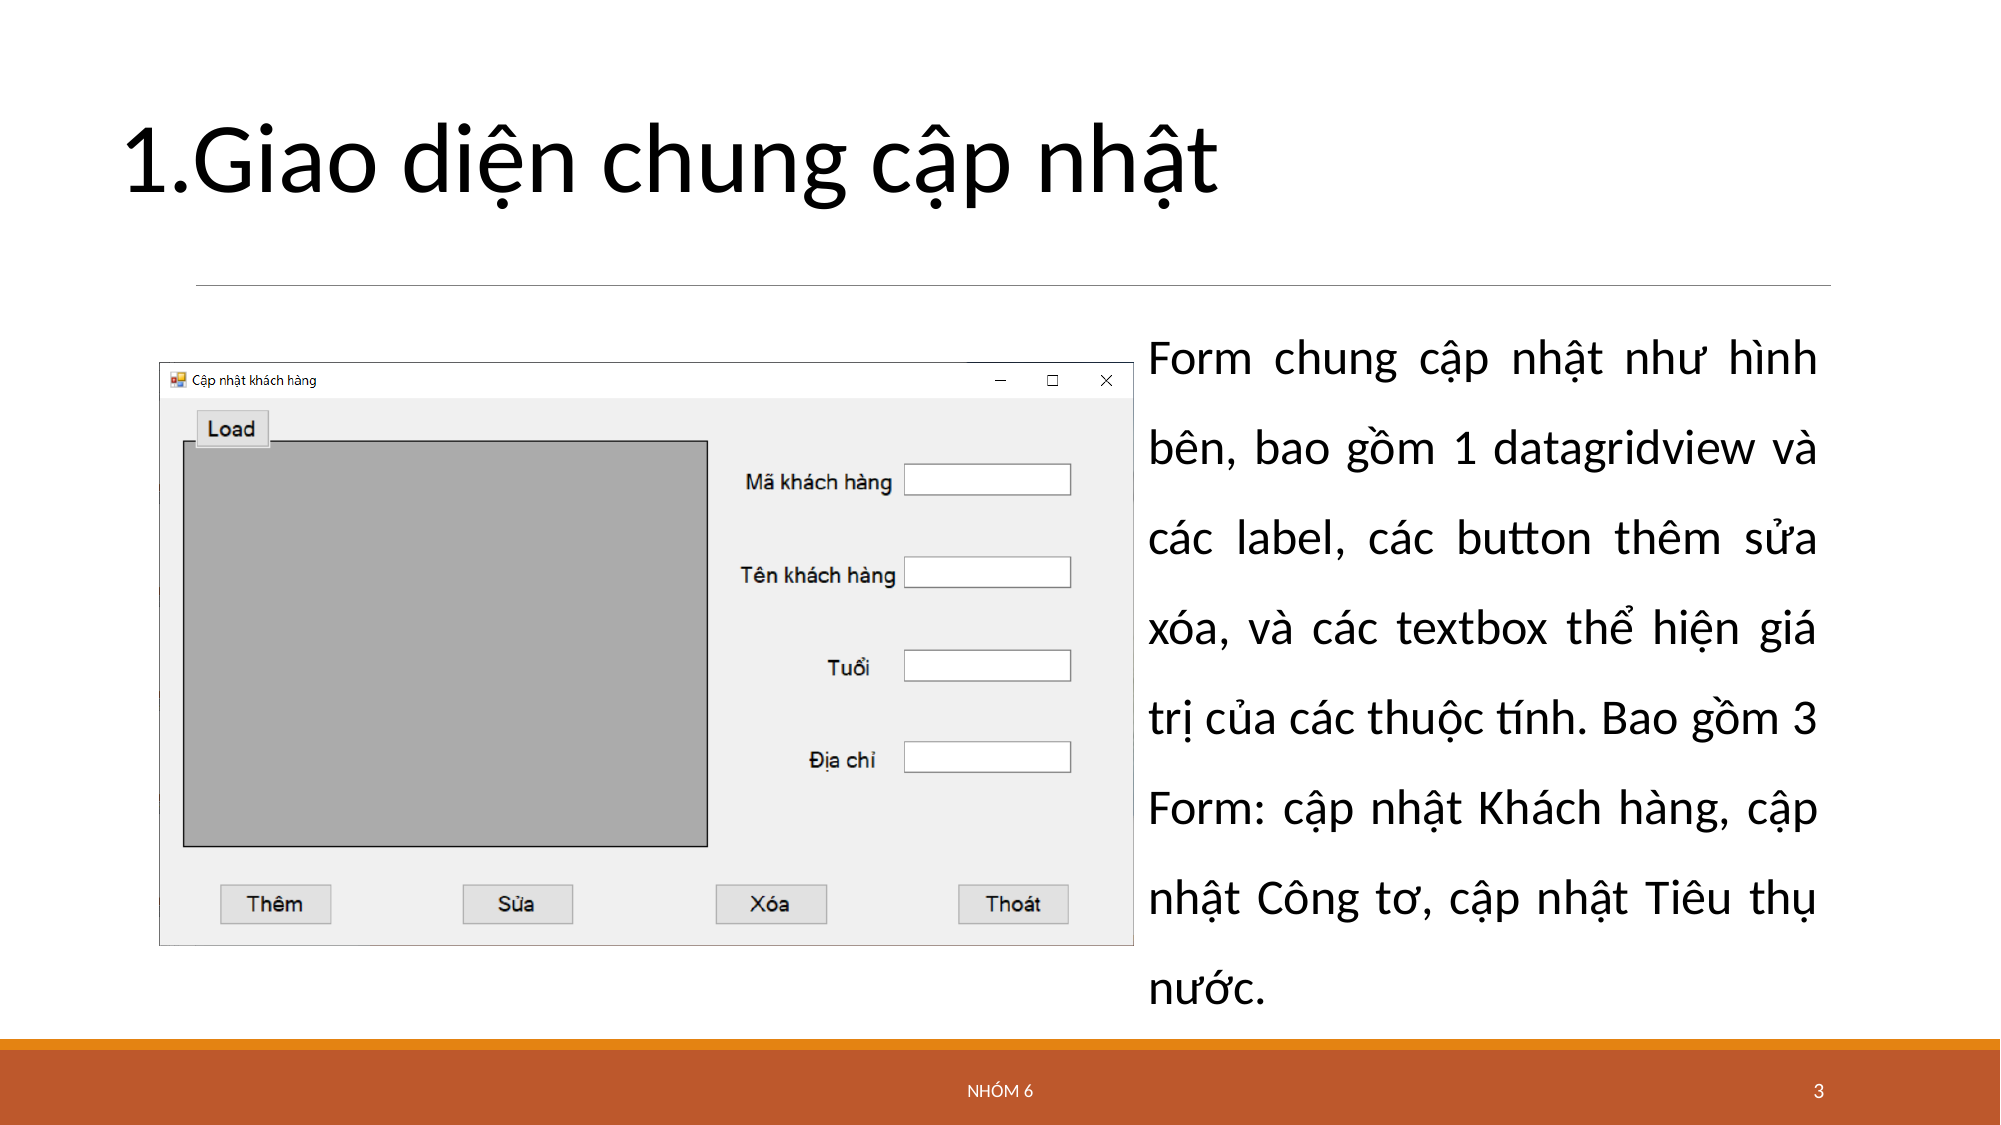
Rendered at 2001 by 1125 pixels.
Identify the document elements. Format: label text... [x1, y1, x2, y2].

text_box 1.Giao diện chung cập nhật [102, 75, 1341, 229]
picture [158, 362, 1134, 946]
slide_number 3 [1624, 1059, 1840, 1120]
text_box Form chung cập nhật như hình bên, bao gồm 1 datagridview và các label, các button thêm sửa xóa, và các textbox thể hiện giá trị của các thuộc tính. Bao gồm 3 Form: cập nhật Khách hàng, cập nhật Công tơ, cập nhật Tiêu thụ nước. [1132, 308, 1835, 1001]
footer Nhóm 6 [604, 1059, 1396, 1120]
